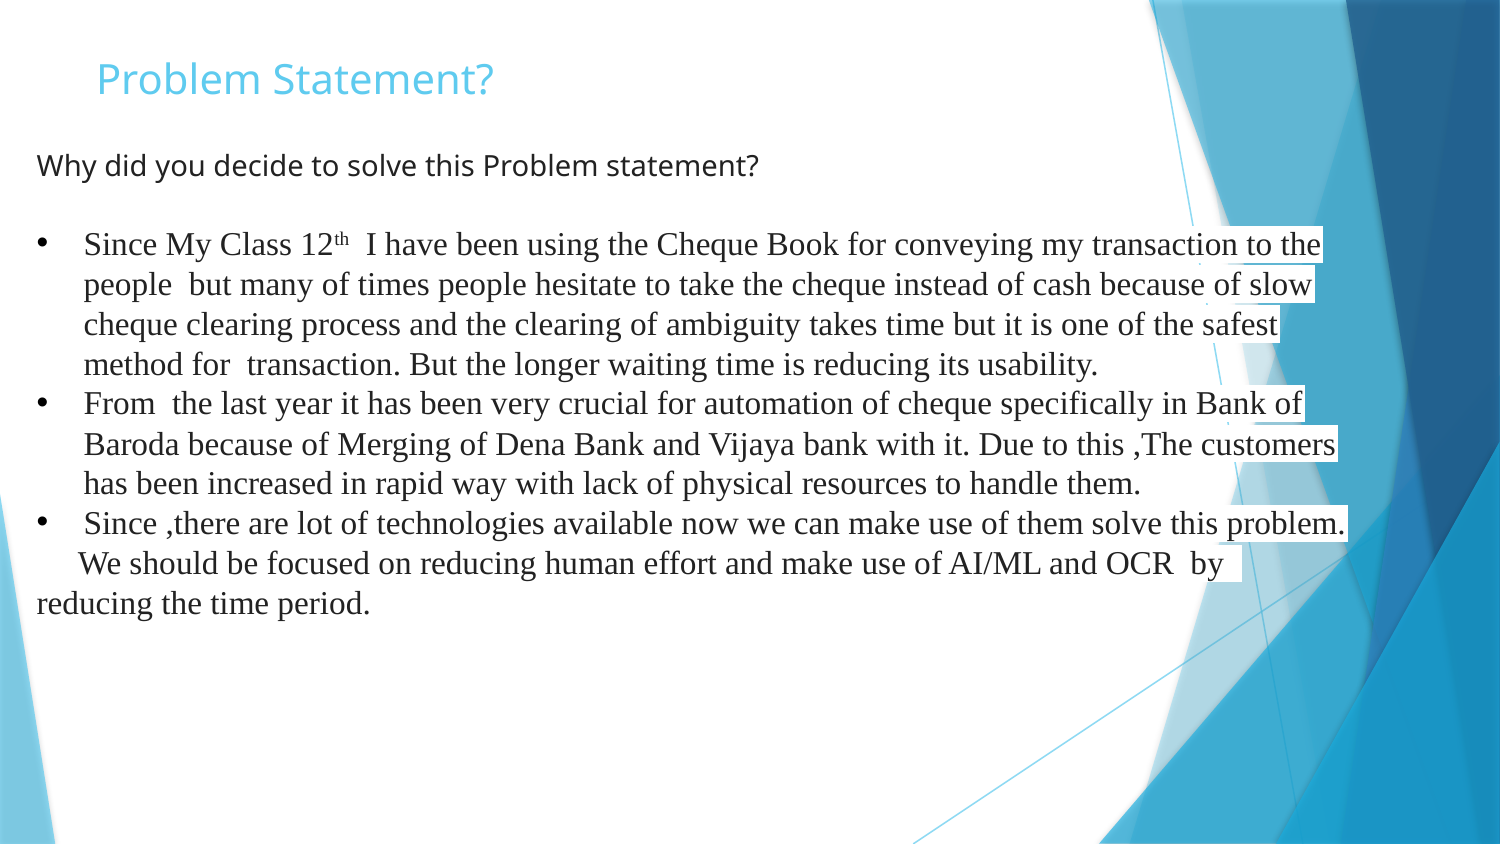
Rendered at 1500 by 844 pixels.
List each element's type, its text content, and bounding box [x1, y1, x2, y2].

title Problem Statement? [81, 37, 1440, 133]
text_box Why did you decide to solve this Problem statement? Since My Class 12th I have been using the Cheque Book for conveying my transaction to the people but many of times people hesitate to take the cheque instead of cash because of slow cheque clearing process and the clearing of ambiguity takes time but it is one of the safest method for transaction. But the longer waiting time is reducing its usability. From the last year it has been very crucial for automation of cheque specifically in Bank of Baroda because of Merging of Dena Bank and Vijaya bank with it. Due to this ,The customers has been increased in rapid way with lack of physical resources to handle them. Since ,there are lot of technologies available now we can make use of them solve this problem. We should be focused on reducing human effort and make use of AI/ML and OCR by reducing the time period. [21, 132, 1374, 710]
